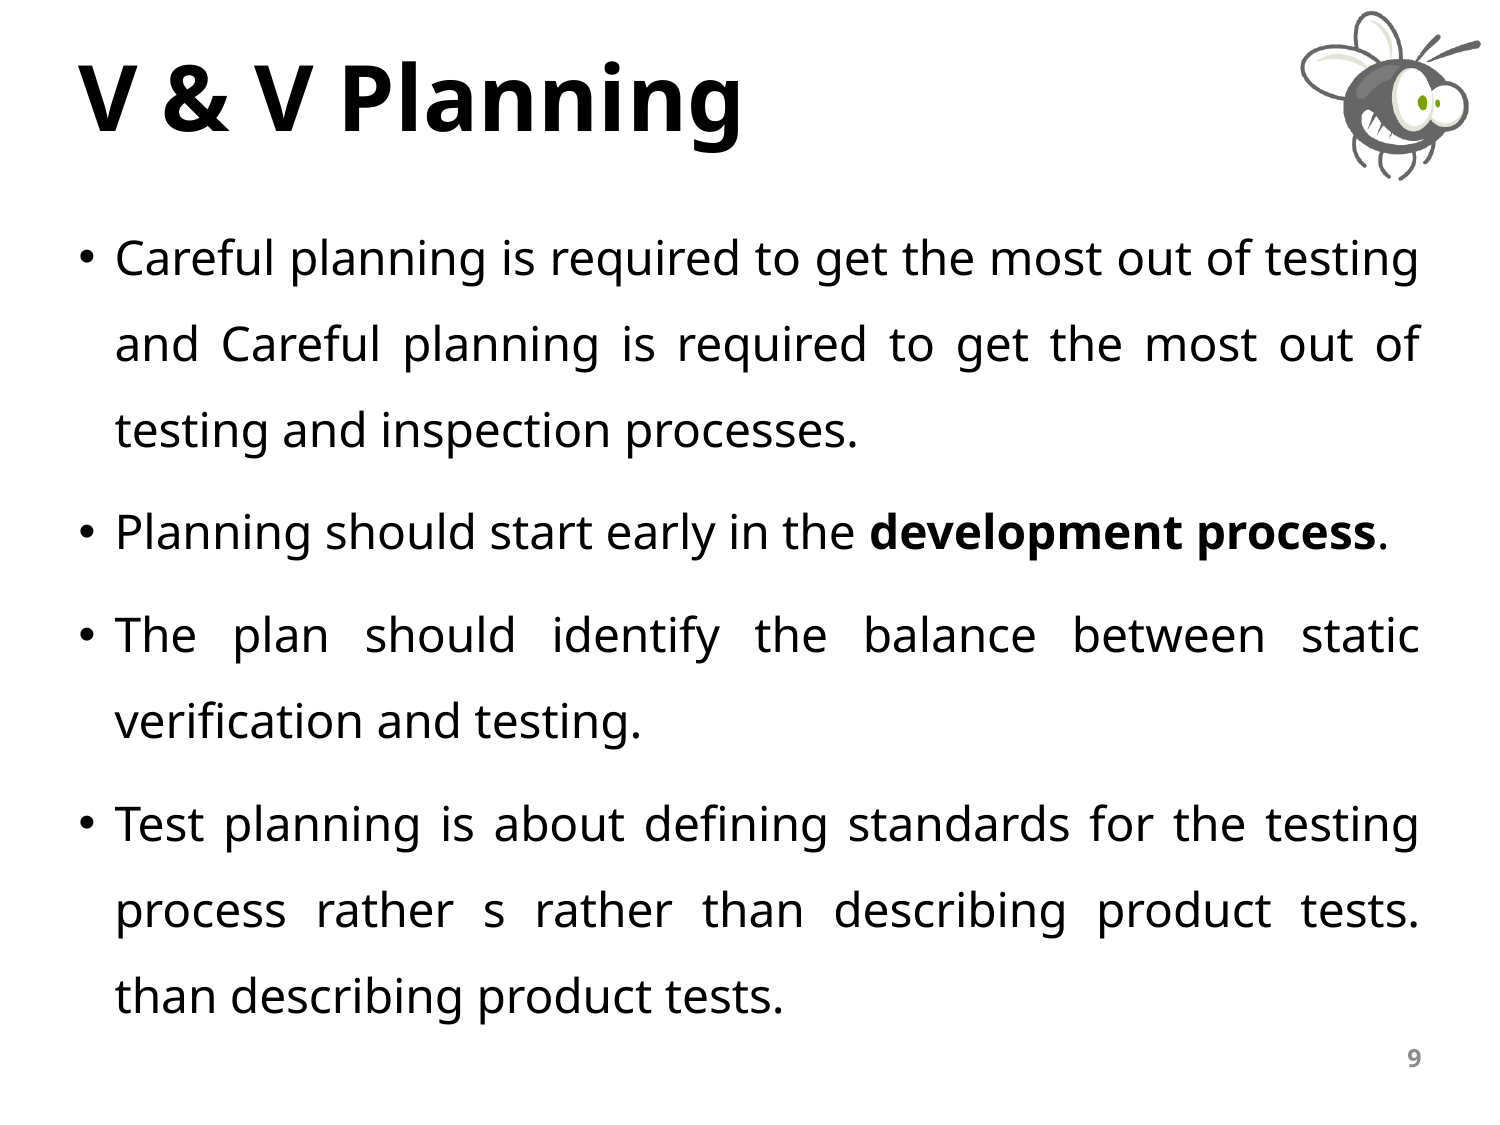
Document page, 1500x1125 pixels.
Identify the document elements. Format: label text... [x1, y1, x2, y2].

list Careful planning is required to get the most out of testing and Careful planning is required to get the most out of testing and inspection processes. Planning should start early in the development process. The plan should identify the balance between static verification and testing. Test planning is about defining standards for the testing process rather s rather than describing product tests. than describing product tests. [63, 191, 1437, 1050]
slide_number 9 [1275, 1029, 1437, 1090]
picture [1291, 1, 1488, 187]
title V & V Planning [63, 43, 1437, 161]
